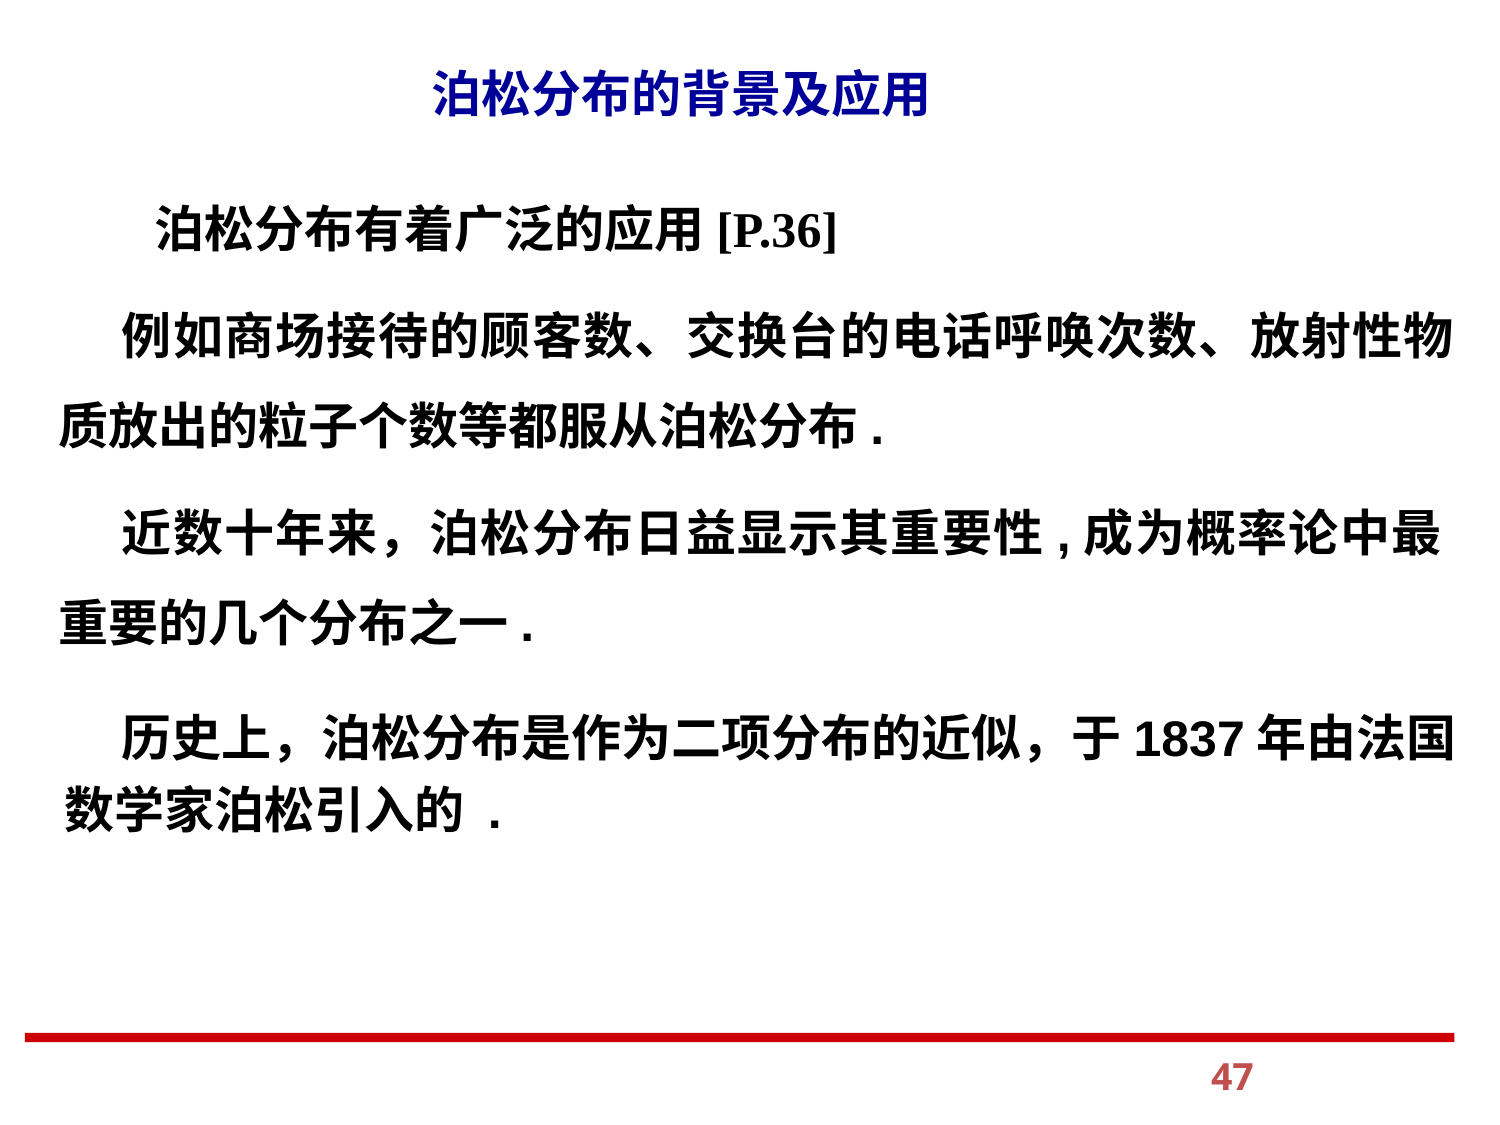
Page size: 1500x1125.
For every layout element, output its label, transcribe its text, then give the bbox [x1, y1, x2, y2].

text_box 泊松分布有着广泛的应用[P.36] [93, 197, 1382, 267]
text_box 近数十年来，泊松分布日益显示其重要性,成为概率论中最重要的几个分布之一. [43, 463, 1457, 659]
text_box 历史上，泊松分布是作为二项分布的近似，于1837年由法国数学家泊松引入的 . [49, 687, 1475, 847]
text_box 例如商场接待的顾客数、交换台的电话呼唤次数、放射性物质放出的粒子个数等都服从泊松分布. [43, 267, 1469, 462]
text_box 47 [1074, 1046, 1400, 1125]
text_box 泊松分布的背景及应用 [416, 62, 947, 132]
